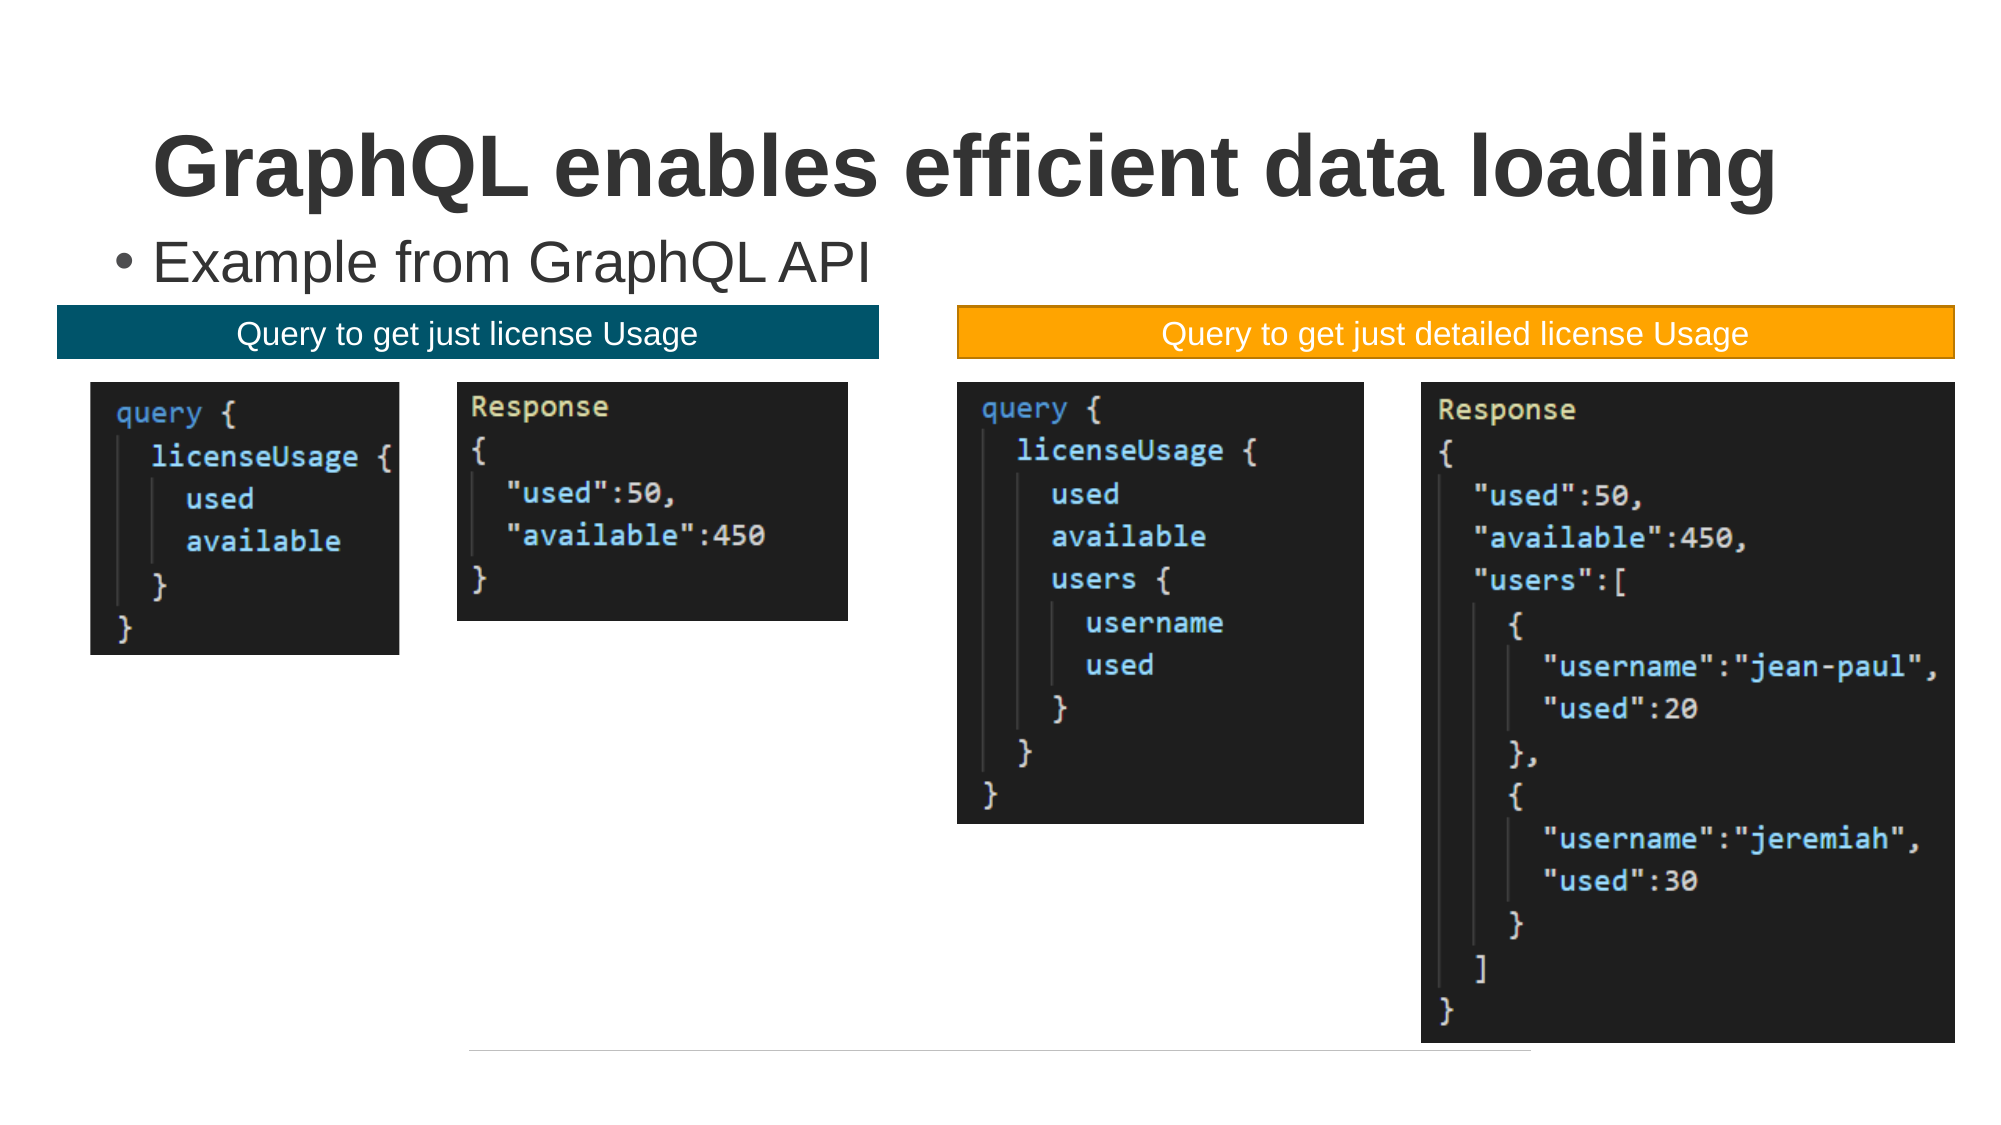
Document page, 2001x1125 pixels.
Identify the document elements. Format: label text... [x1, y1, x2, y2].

list Example from GraphQL API [99, 224, 1900, 318]
picture [90, 382, 400, 655]
text_box Query to get just license Usage [57, 305, 879, 359]
text_box Query to get just detailed license Usage [957, 305, 1955, 359]
picture [957, 382, 1364, 824]
picture [1421, 382, 1955, 1043]
title GraphQL enables efficient data loading [137, 59, 1863, 224]
picture [456, 382, 848, 621]
